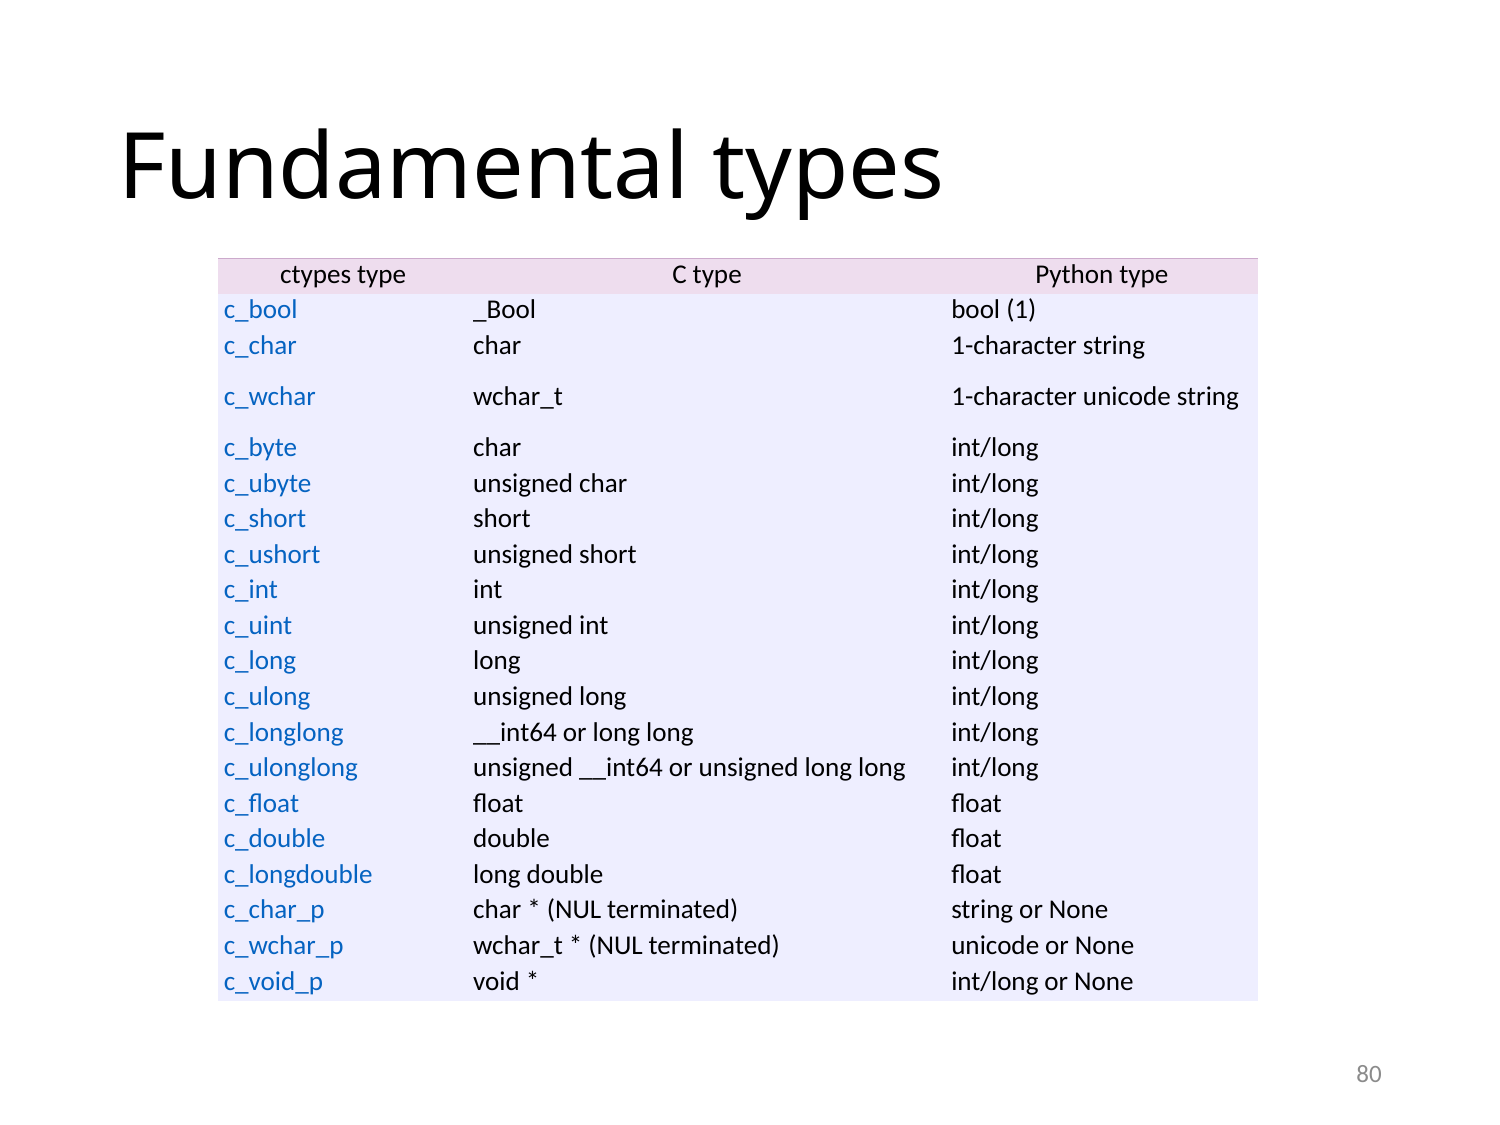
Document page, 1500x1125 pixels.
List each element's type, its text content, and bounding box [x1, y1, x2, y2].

table_header Python type [946, 259, 1258, 294]
table_cell char [468, 330, 946, 365]
table_cell bool (1) [946, 294, 1258, 330]
table_cell int/long [946, 468, 1258, 503]
table_cell 1-character unicode string [946, 365, 1258, 432]
table_cell int/long [946, 432, 1258, 468]
table_cell float [946, 859, 1258, 894]
table_cell c_bool [218, 294, 468, 330]
table_cell unsigned short [468, 539, 946, 574]
table_cell c_int [218, 574, 468, 610]
table_cell unicode or None [946, 930, 1258, 965]
table_header C type [468, 259, 946, 294]
table_cell _Bool [468, 294, 946, 330]
table_cell int/long [946, 610, 1258, 645]
table_cell float [946, 823, 1258, 859]
table_cell 1-character string [946, 330, 1258, 365]
table_cell c_double [218, 823, 468, 859]
table_cell char [468, 432, 946, 468]
table_cell char * (NUL terminated) [468, 894, 946, 930]
table_cell wchar_t * (NUL terminated) [468, 930, 946, 965]
table_cell c_ubyte [218, 468, 468, 503]
table_cell c_short [218, 503, 468, 539]
table_cell float [946, 788, 1258, 823]
table_cell int/long [946, 681, 1258, 717]
table_cell int/long or None [946, 965, 1258, 1001]
table_cell int [468, 574, 946, 610]
table_cell c_longlong [218, 717, 468, 752]
table_header ctypes type [218, 259, 468, 294]
table_cell c_wchar_p [218, 930, 468, 965]
title Fundamental types [103, 59, 1397, 278]
table_cell c_ulong [218, 681, 468, 717]
table_cell string or None [946, 894, 1258, 930]
table_cell int/long [946, 539, 1258, 574]
table_cell double [468, 823, 946, 859]
table_cell c_uint [218, 610, 468, 645]
table_cell unsigned int [468, 610, 946, 645]
table_cell c_long [218, 645, 468, 681]
table_cell unsigned long [468, 681, 946, 717]
table_cell unsigned __int64 or unsigned long long [468, 752, 946, 788]
table_cell c_char [218, 330, 468, 365]
table_cell c_char_p [218, 894, 468, 930]
table_cell int/long [946, 717, 1258, 752]
table_cell wchar_t [468, 365, 946, 432]
table_cell __int64 or long long [468, 717, 946, 752]
table_cell c_byte [218, 432, 468, 468]
table_cell float [468, 788, 946, 823]
table_cell long double [468, 859, 946, 894]
table_cell c_longdouble [218, 859, 468, 894]
table_cell c_float [218, 788, 468, 823]
table_cell c_ushort [218, 539, 468, 574]
table_cell void * [468, 965, 946, 1001]
table_cell c_wchar [218, 365, 468, 432]
table_cell int/long [946, 574, 1258, 610]
table_cell int/long [946, 503, 1258, 539]
text_box [1014, 181, 1045, 287]
table_cell long [468, 645, 946, 681]
table_cell c_ulonglong [218, 752, 468, 788]
slide_number 80 [1059, 1042, 1397, 1103]
table_cell short [468, 503, 946, 539]
table_cell unsigned char [468, 468, 946, 503]
table_cell int/long [946, 752, 1258, 788]
table_cell c_void_p [218, 965, 468, 1001]
table_cell int/long [946, 645, 1258, 681]
